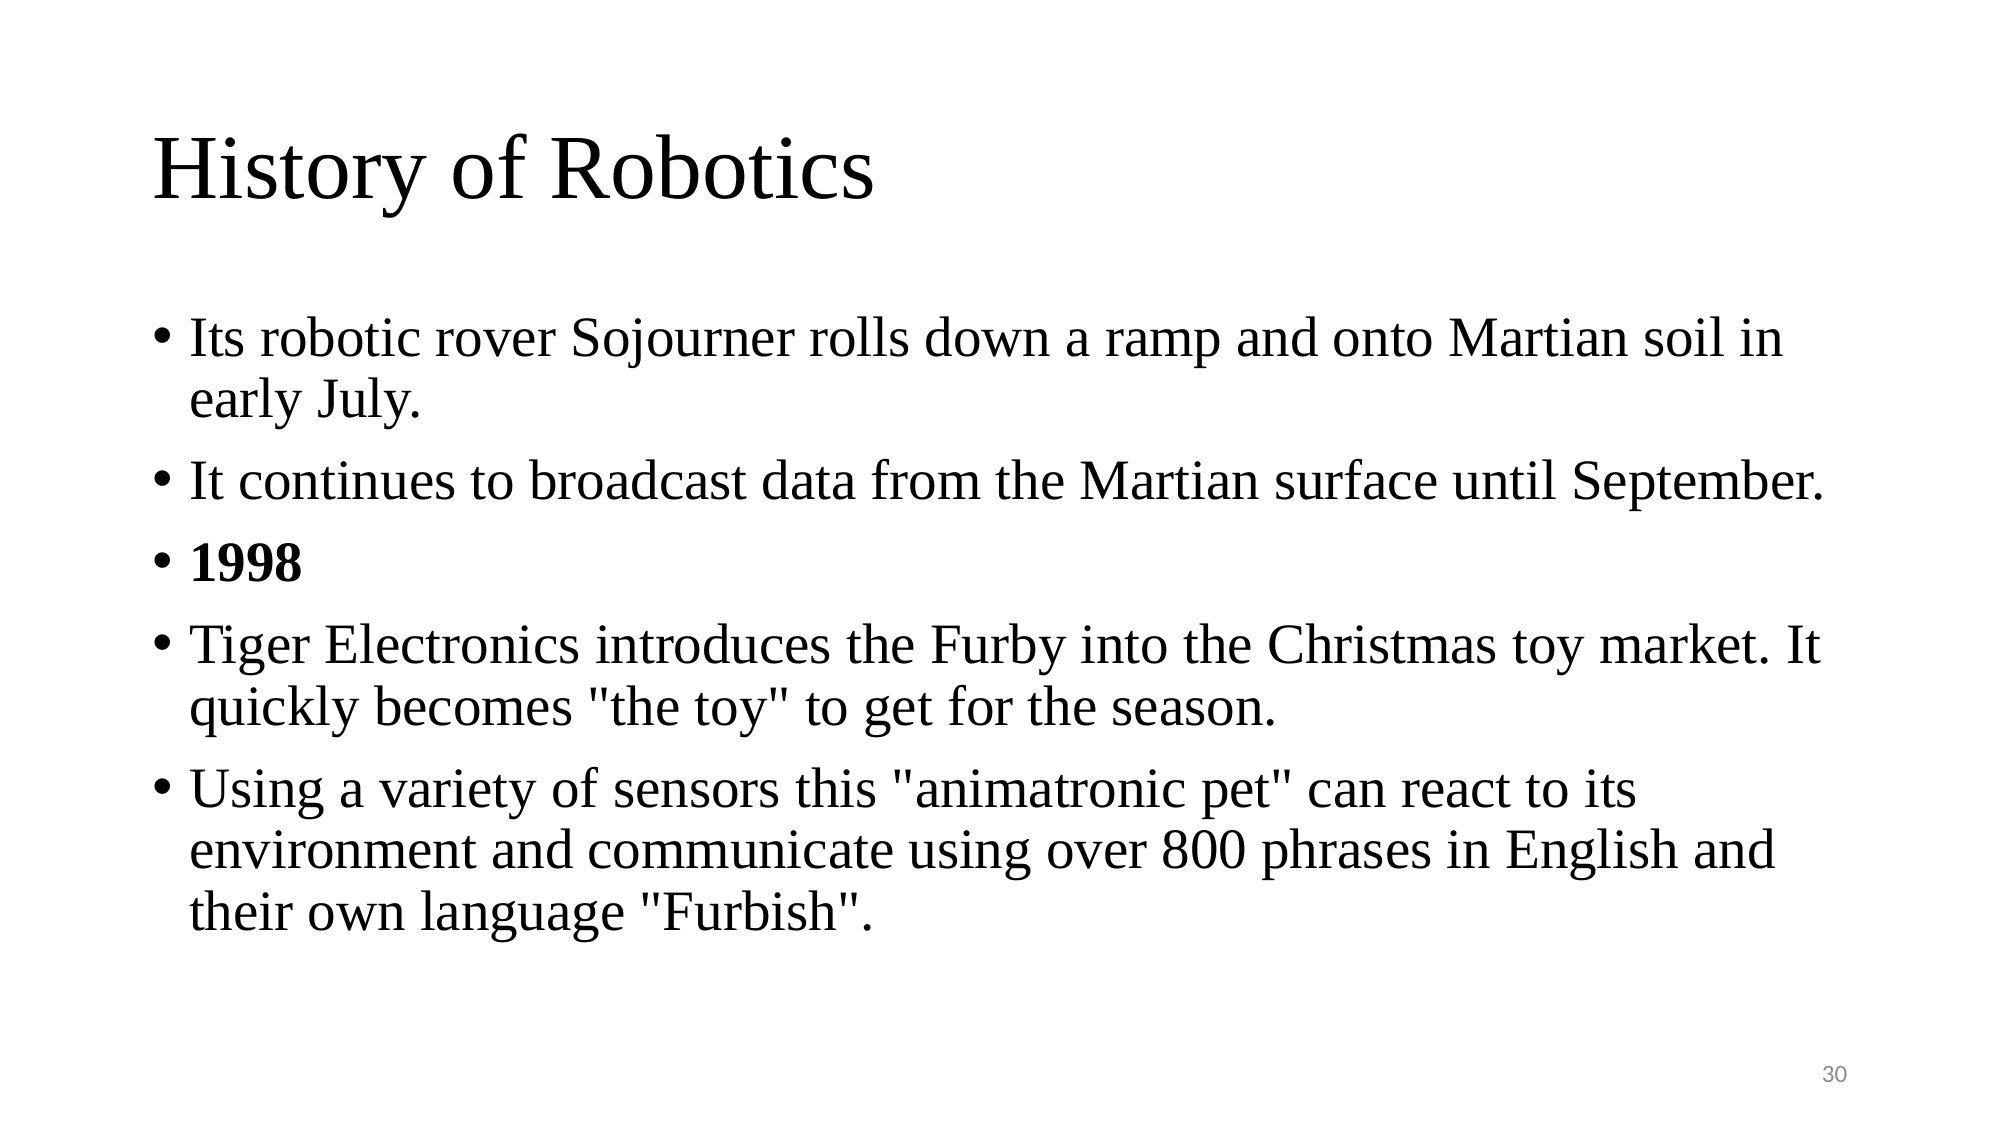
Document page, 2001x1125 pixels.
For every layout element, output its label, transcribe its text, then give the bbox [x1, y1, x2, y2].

title History of Robotics [137, 59, 1863, 278]
list Its robotic rover Sojourner rolls down a ramp and onto Martian soil in early July. It continues to broadcast data from the Martian surface until September. 1998 Tiger Electronics introduces the Furby into the Christmas toy market. It quickly becomes "the toy" to get for the season. Using a variety of sensors this "animatronic pet" can react to its environment and communicate using over 800 phrases in English and their own language "Furbish". [137, 299, 1863, 1014]
slide_number 30 [1412, 1042, 1863, 1103]
